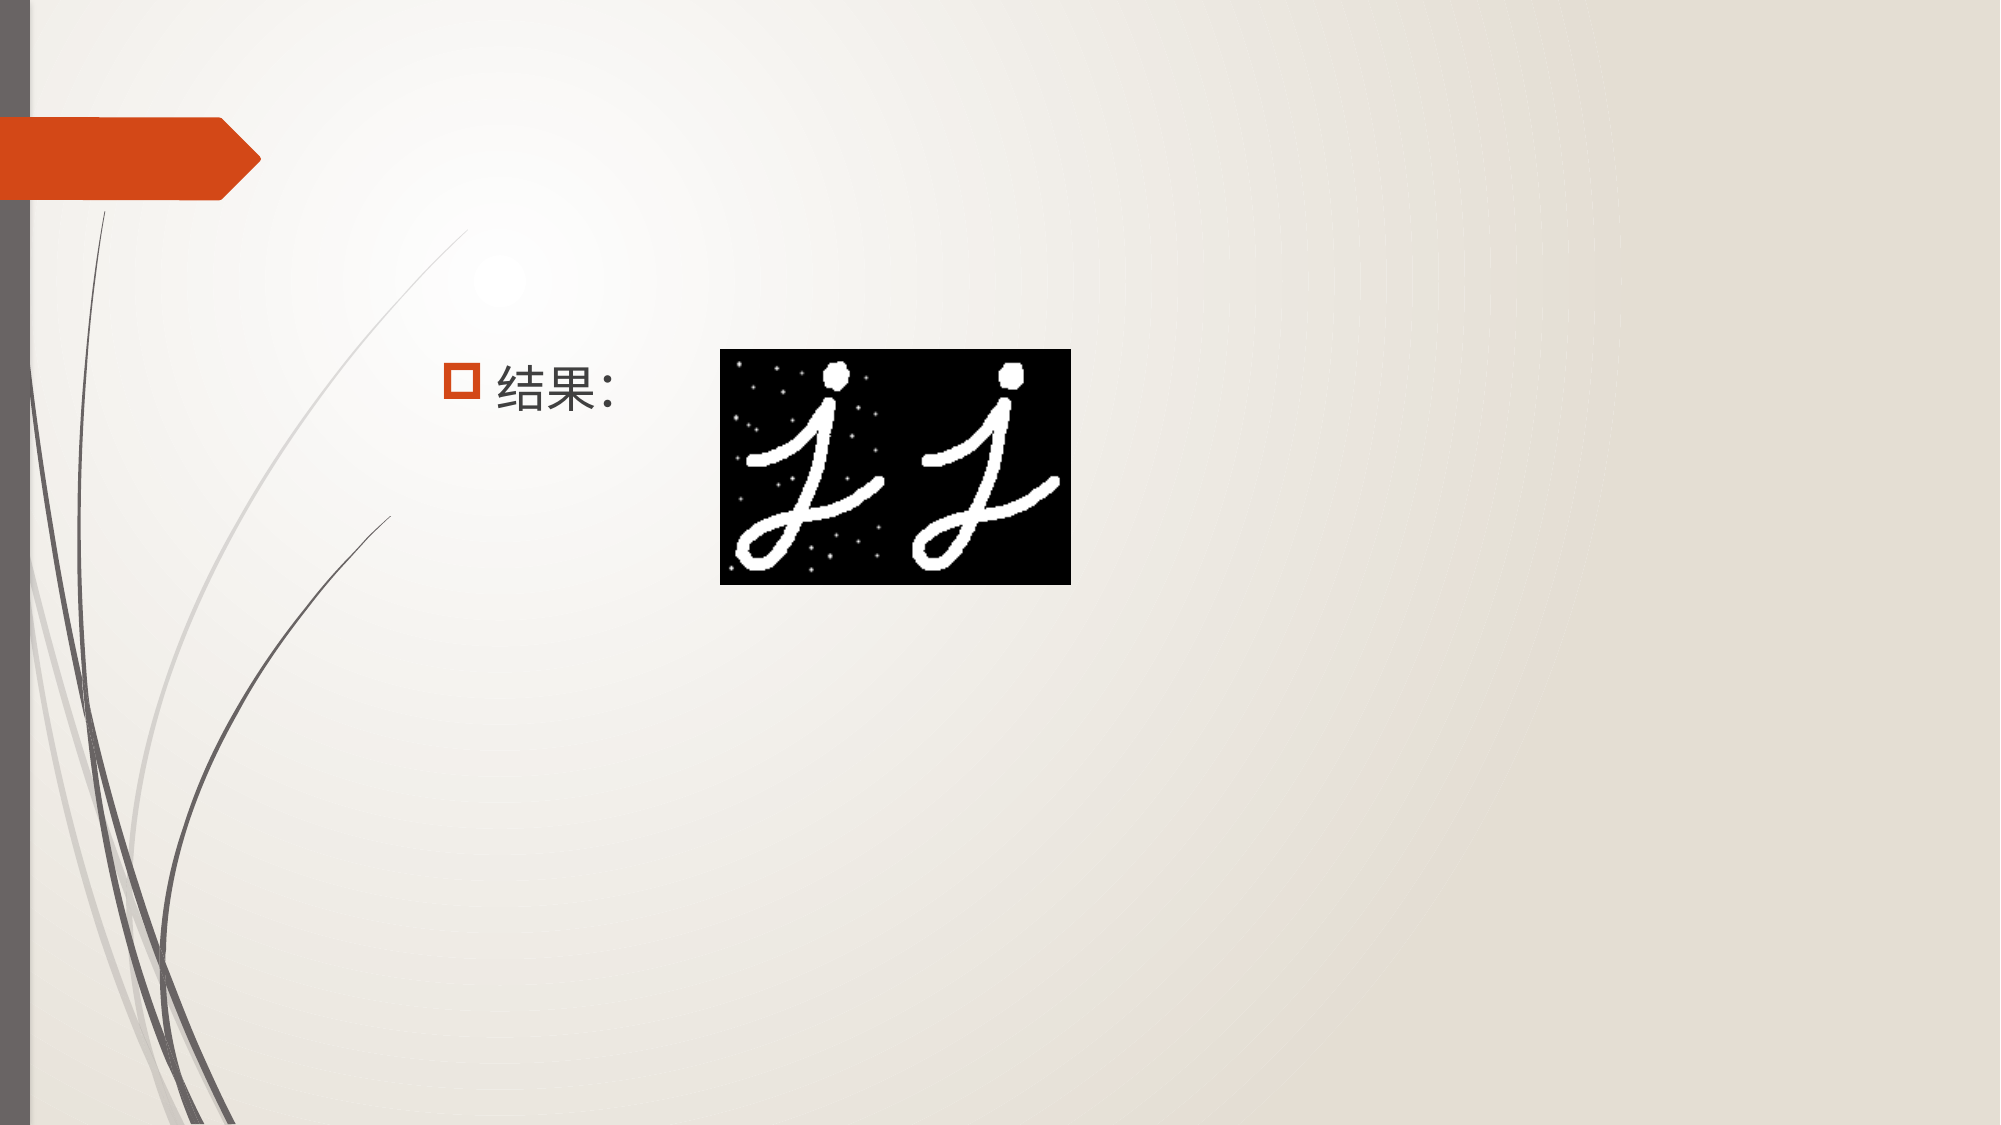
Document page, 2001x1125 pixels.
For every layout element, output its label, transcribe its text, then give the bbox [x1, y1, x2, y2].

picture [719, 349, 1071, 585]
list 结果： [424, 350, 1888, 970]
